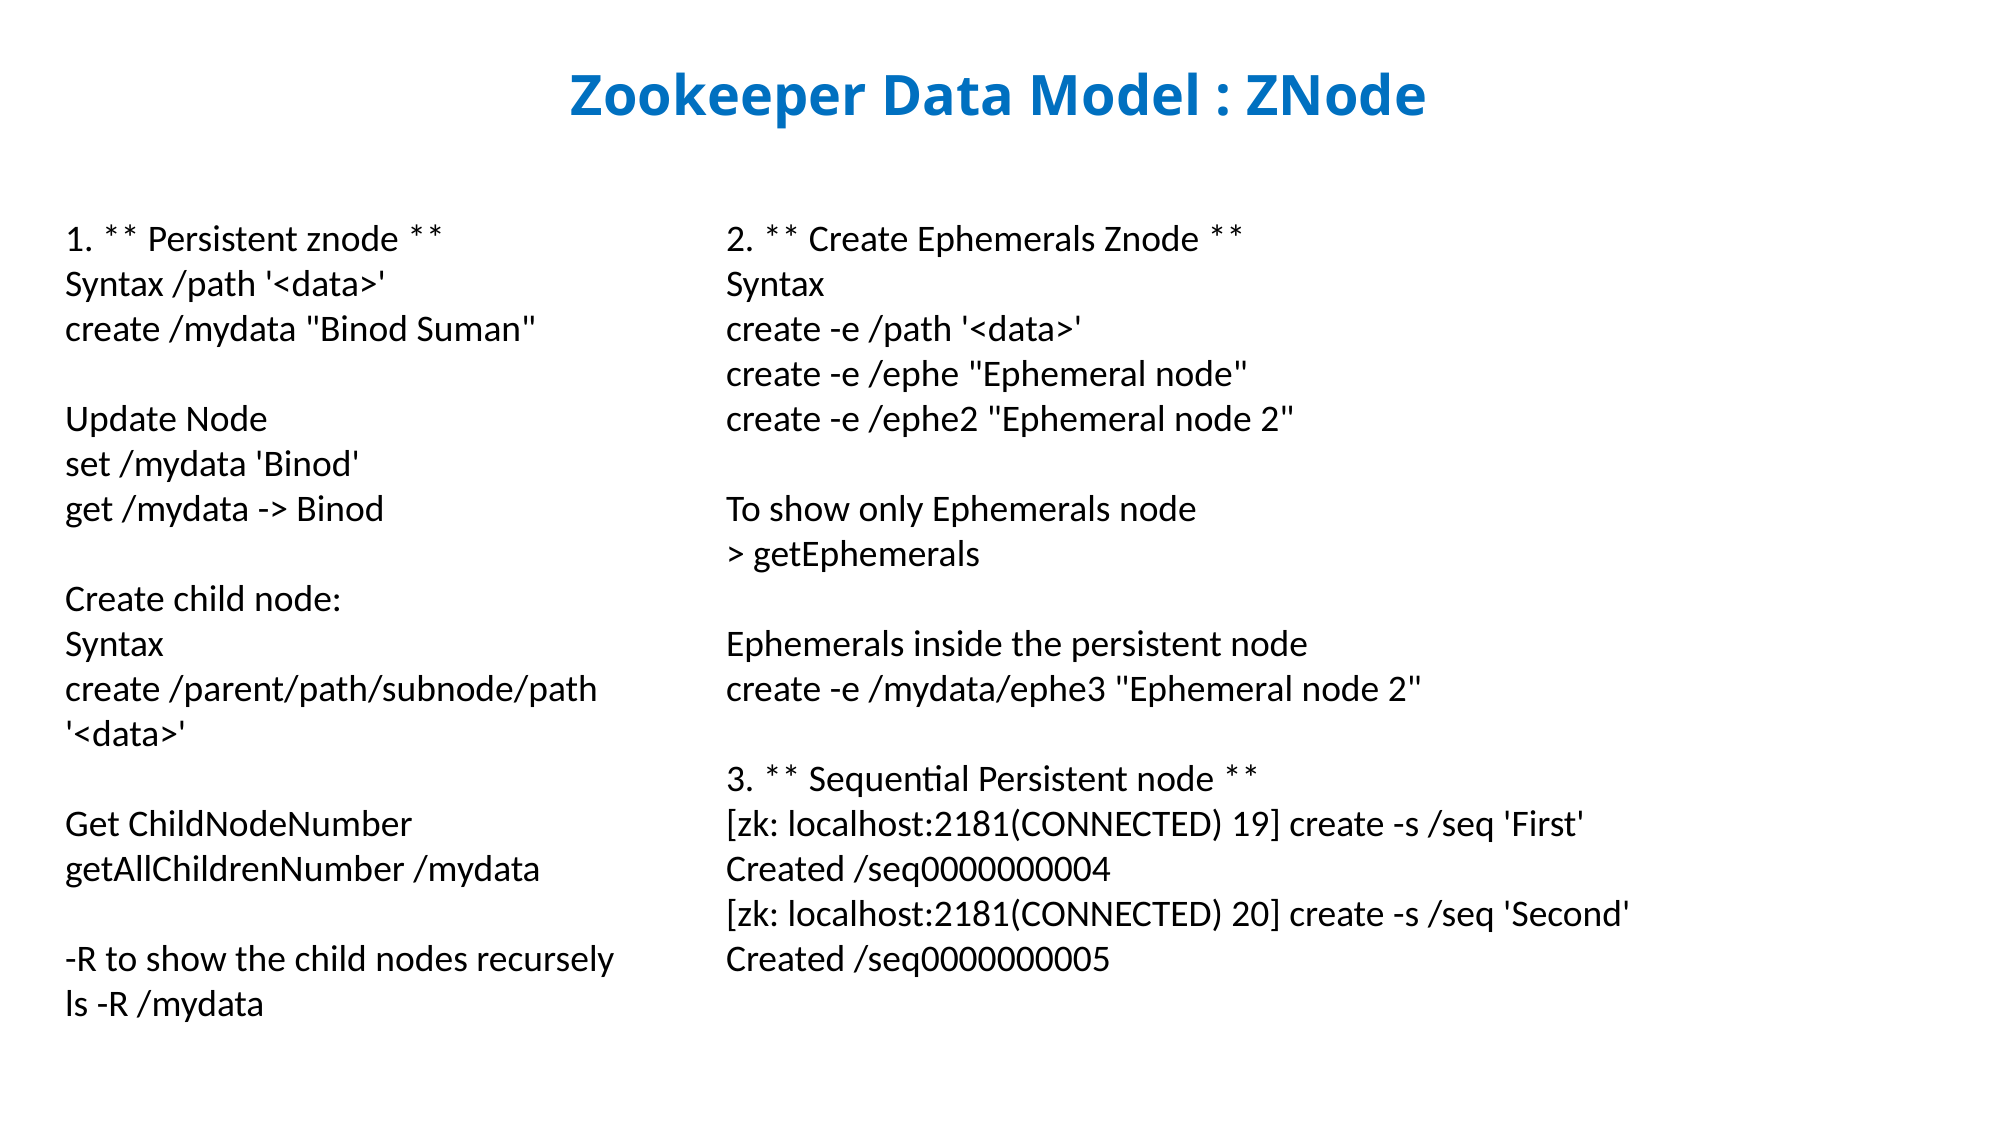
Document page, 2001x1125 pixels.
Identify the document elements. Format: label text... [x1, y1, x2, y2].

text_box 2. ** Create Ephemerals Znode ** Syntax create -e /path '<data>' create -e /ephe "Ephemeral node" create -e /ephe2 "Ephemeral node 2" To show only Ephemerals node > getEphemerals Ephemerals inside the persistent node create -e /mydata/ephe3 "Ephemeral node 2" 3. ** Sequential Persistent node ** [zk: localhost:2181(CONNECTED) 19] create -s /seq 'First' Created /seq0000000004 [zk: localhost:2181(CONNECTED) 20] create -s /seq 'Second' Created /seq0000000005 [711, 206, 1713, 987]
text_box 1. ** Persistent znode ** Syntax /path '<data>' create /mydata "Binod Suman" Update Node set /mydata 'Binod' get /mydata -> Binod Create child node: Syntax create /parent/path/subnode/path '<data>' Get ChildNodeNumber getAllChildrenNumber /mydata -R to show the child nodes recursely ls -R /mydata [50, 206, 659, 1032]
title Zookeeper Data Model : ZNode [137, 59, 1863, 136]
